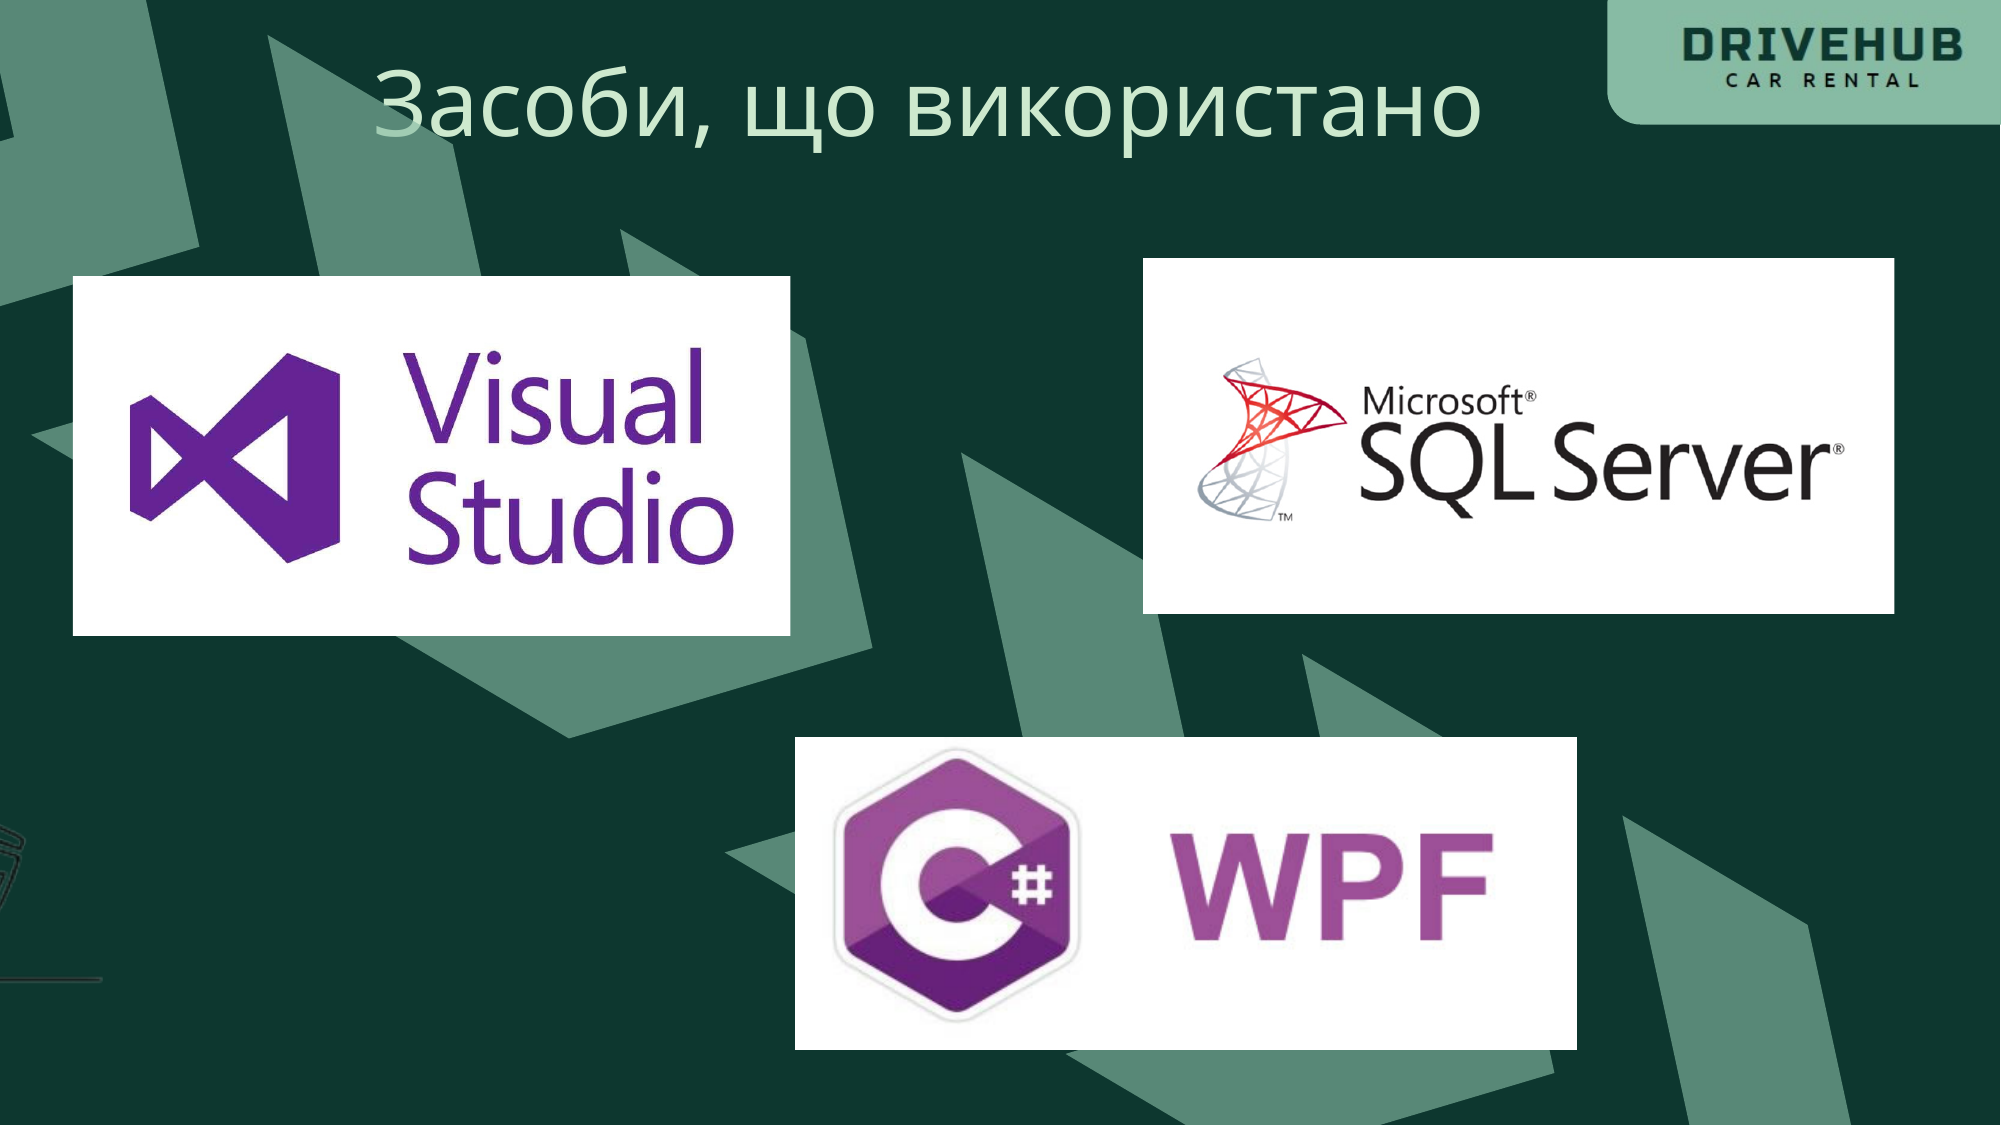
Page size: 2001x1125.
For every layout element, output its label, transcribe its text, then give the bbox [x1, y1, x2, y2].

text_box [1620, 813, 1853, 1125]
text_box [0, 0, 201, 308]
picture [0, 276, 791, 995]
text_box [959, 450, 1186, 736]
text_box Засоби, що використано [358, 37, 1501, 163]
text_box [265, 32, 483, 276]
text_box [722, 830, 795, 896]
text_box [393, 328, 874, 740]
picture [1143, 258, 1895, 614]
text_box [1062, 1050, 1556, 1125]
picture [1607, 0, 2001, 125]
text_box [618, 226, 702, 276]
text_box [1300, 651, 1443, 736]
picture [795, 736, 1577, 1050]
